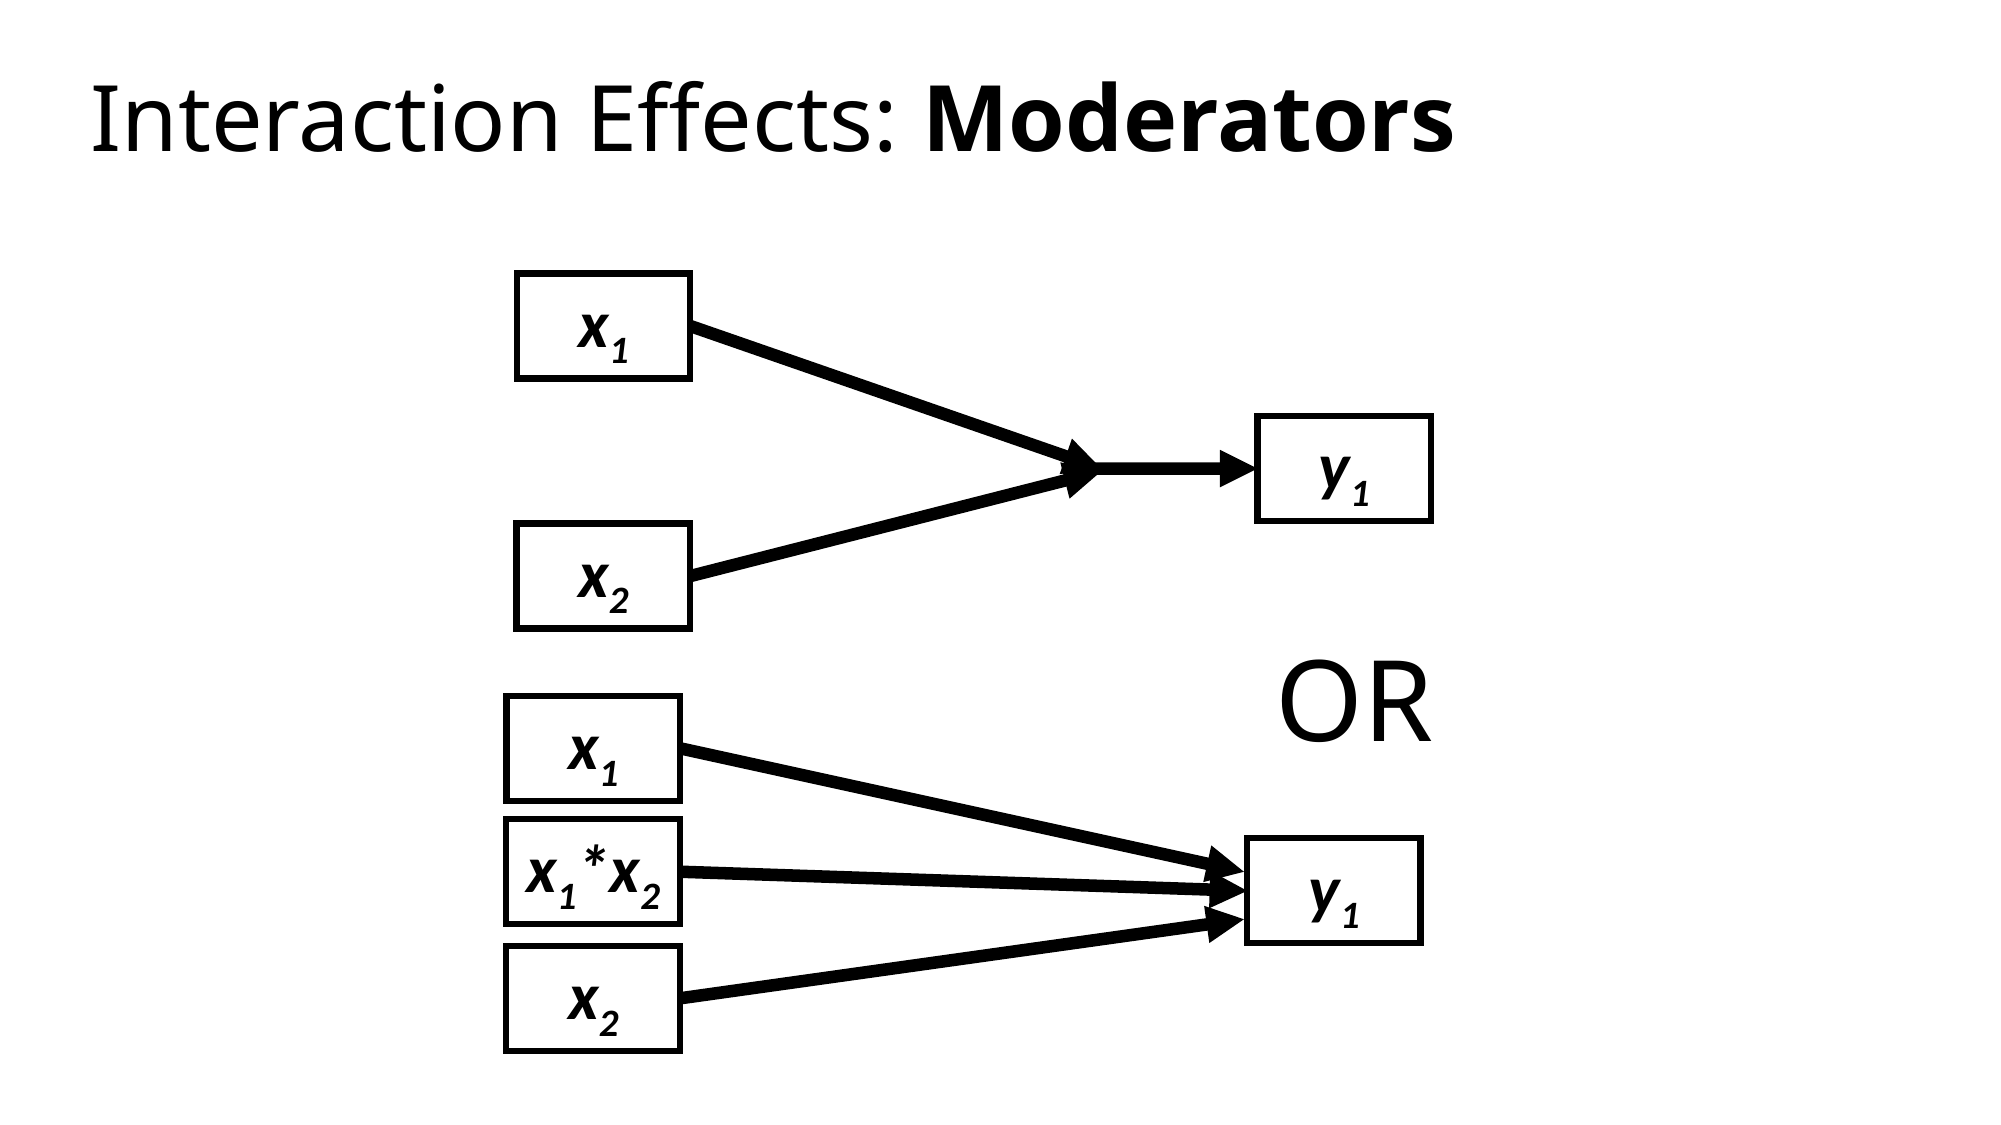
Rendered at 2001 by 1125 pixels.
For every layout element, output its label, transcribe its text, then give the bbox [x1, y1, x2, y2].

text_box x1 [506, 695, 680, 801]
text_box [680, 748, 1244, 871]
text_box y1 [1247, 838, 1421, 944]
text_box x1*x2 [506, 819, 680, 925]
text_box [516, 277, 1431, 625]
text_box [680, 919, 1244, 999]
text_box x2 [506, 945, 680, 1051]
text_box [679, 871, 1248, 891]
text_box OR [1260, 621, 1449, 771]
title Interaction Effects: Moderators [75, 13, 1801, 231]
